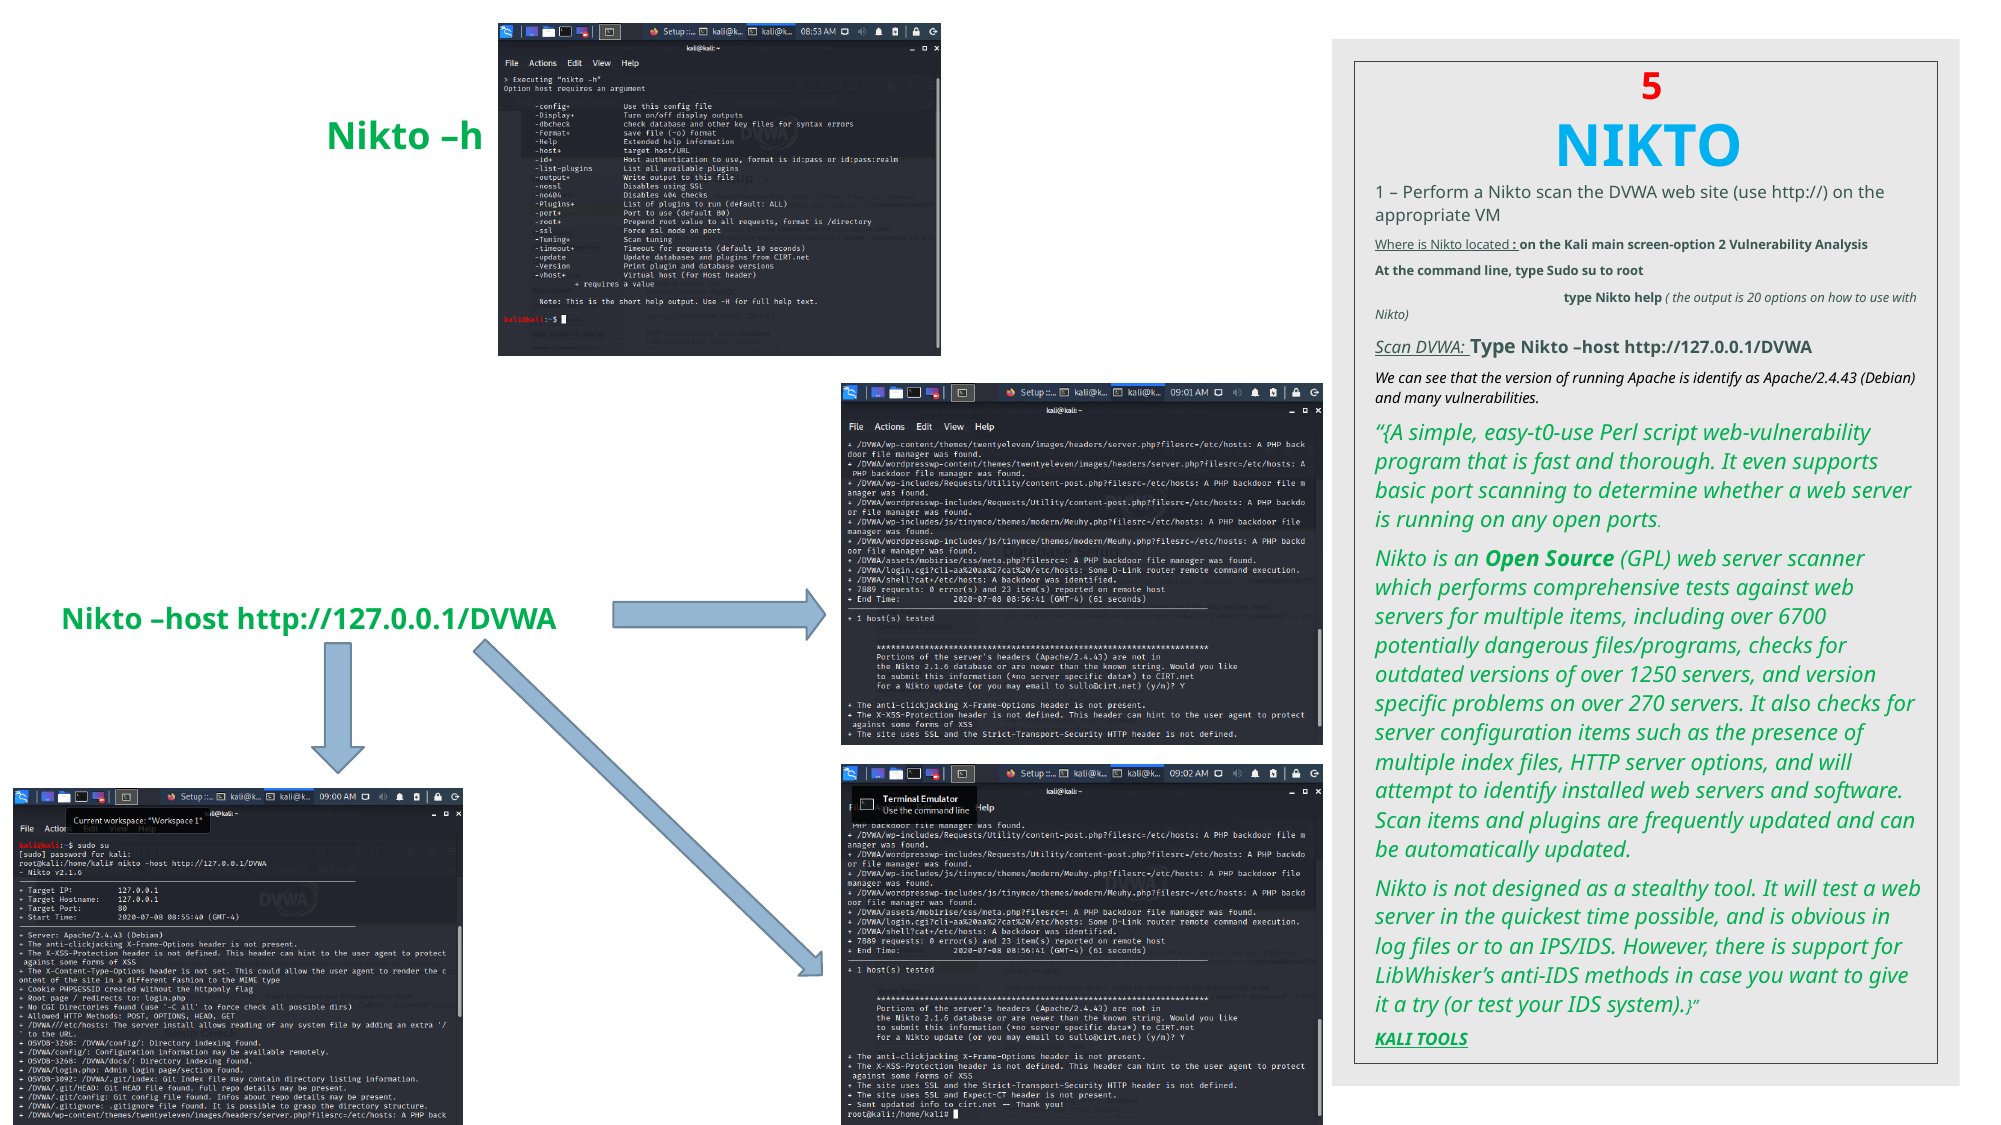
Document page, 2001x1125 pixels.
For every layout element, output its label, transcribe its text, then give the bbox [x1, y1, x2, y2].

text_box Nikto –host http://127.0.0.1/DVWA [46, 592, 572, 643]
list 1 – Perform a Nikto scan the DVWA web site (use http://) on the appropriate VM Where is Nikto located : on the Kali main screen-option 2 Vulnerability Analysis At the command line, type Sudo su to root type Nikto help ( the output is 20 options on how to use with Nikto) Scan DVWA: Type Nikto –host http://127.0.0.1/DVWA We can see that the version of running Apache is identify as Apache/2.4.43 (Debian) and many vulnerabilities. “{A simple, easy-t0-use Perl script web-vulnerability program that is fast and thorough. It even supports basic port scanning to determine whether a web server is running on any open ports. Nikto is an Open Source (GPL) web server scanner which performs comprehensive tests against web servers for multiple items, including over 6700 potentially dangerous files/programs, checks for outdated versions of over 1250 servers, and version specific problems on over 270 servers. It also checks for server configuration items such as the presence of multiple index files, HTTP server options, and will attempt to identify installed web servers and software. Scan items and plugins are frequently updated and can be automatically updated. Nikto is not designed as a stealthy tool. It will test a web server in the quickest time possible, and is obvious in log files or to an IPS/IDS. However, there is support for LibWhisker’s anti-IDS methods in case you want to give it a try (or test your IDS system).}” KALI TOOLS [1360, 172, 1941, 1057]
text_box [472, 638, 823, 977]
title NIKTO [1390, 84, 1907, 172]
picture [841, 764, 1323, 1125]
text_box [310, 642, 365, 774]
picture [498, 23, 941, 356]
picture [841, 383, 1323, 745]
text_box 5 [1584, 55, 1720, 115]
picture [13, 788, 464, 1125]
text_box Nikto –h [311, 104, 492, 165]
text_box [612, 588, 827, 641]
